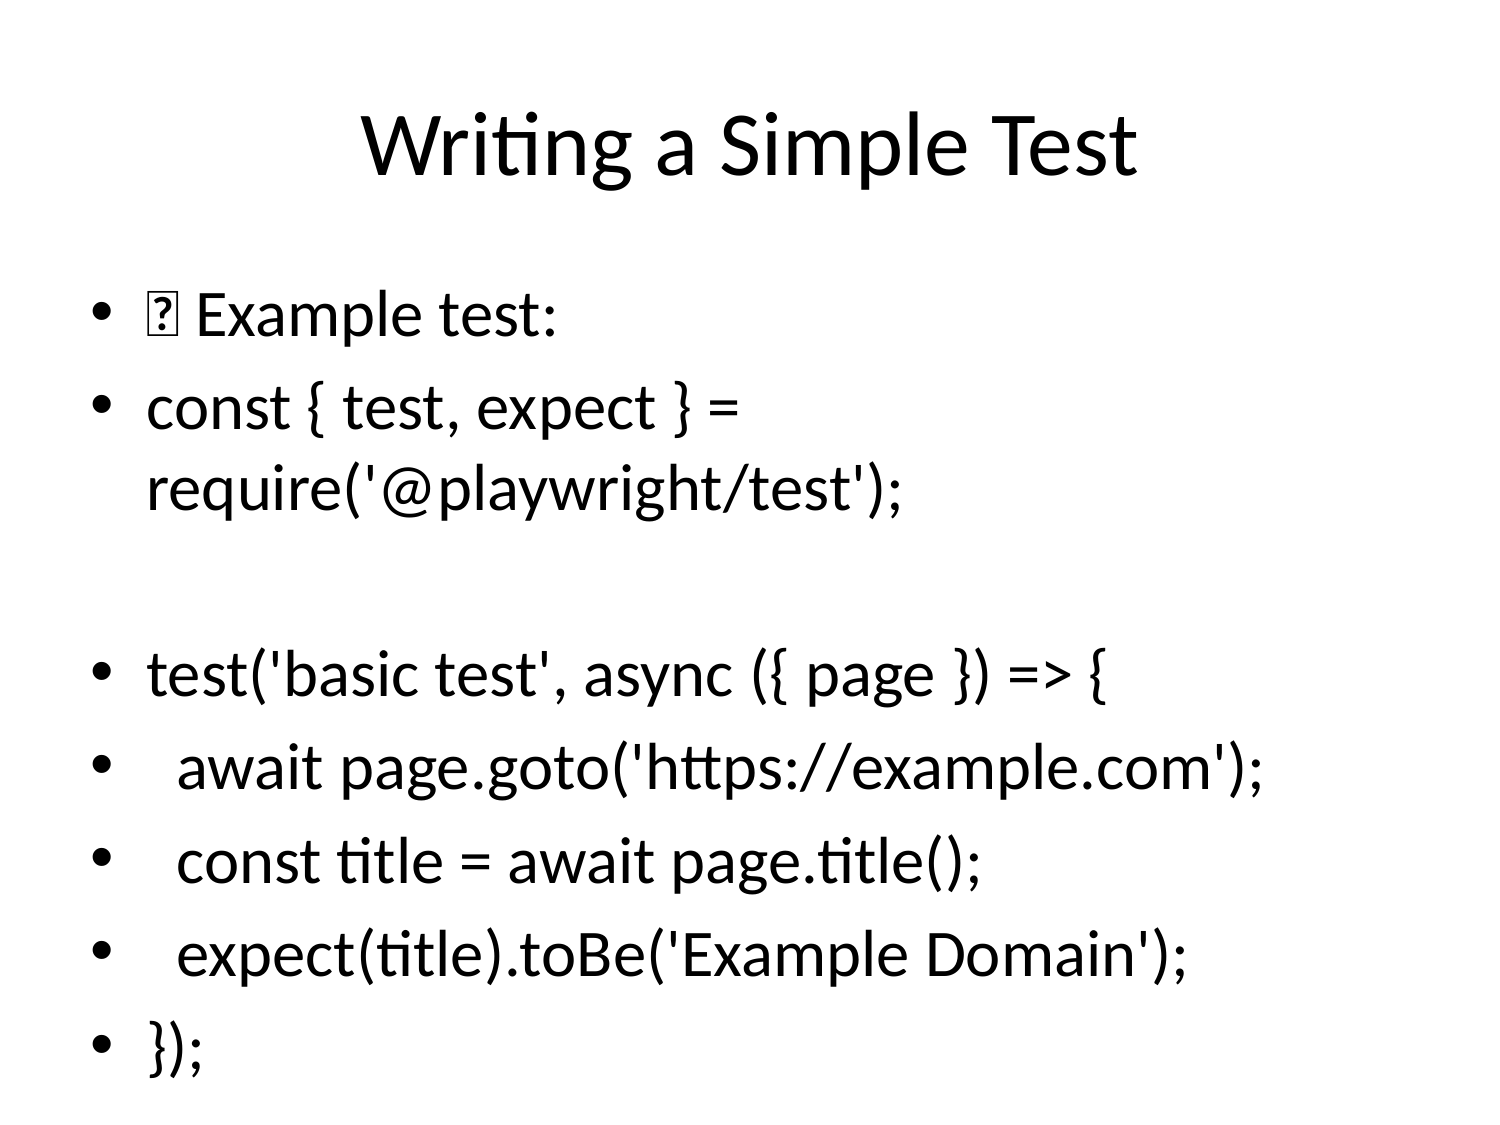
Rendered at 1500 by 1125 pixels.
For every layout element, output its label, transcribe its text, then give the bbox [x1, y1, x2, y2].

title Writing a Simple Test [75, 45, 1425, 233]
list 📝 Example test: const { test, expect } = require('@playwright/test'); test('basic test', async ({ page }) => { await page.goto('https://example.com'); const title = await page.title(); expect(title).toBe('Example Domain'); }); [75, 262, 1425, 1005]
